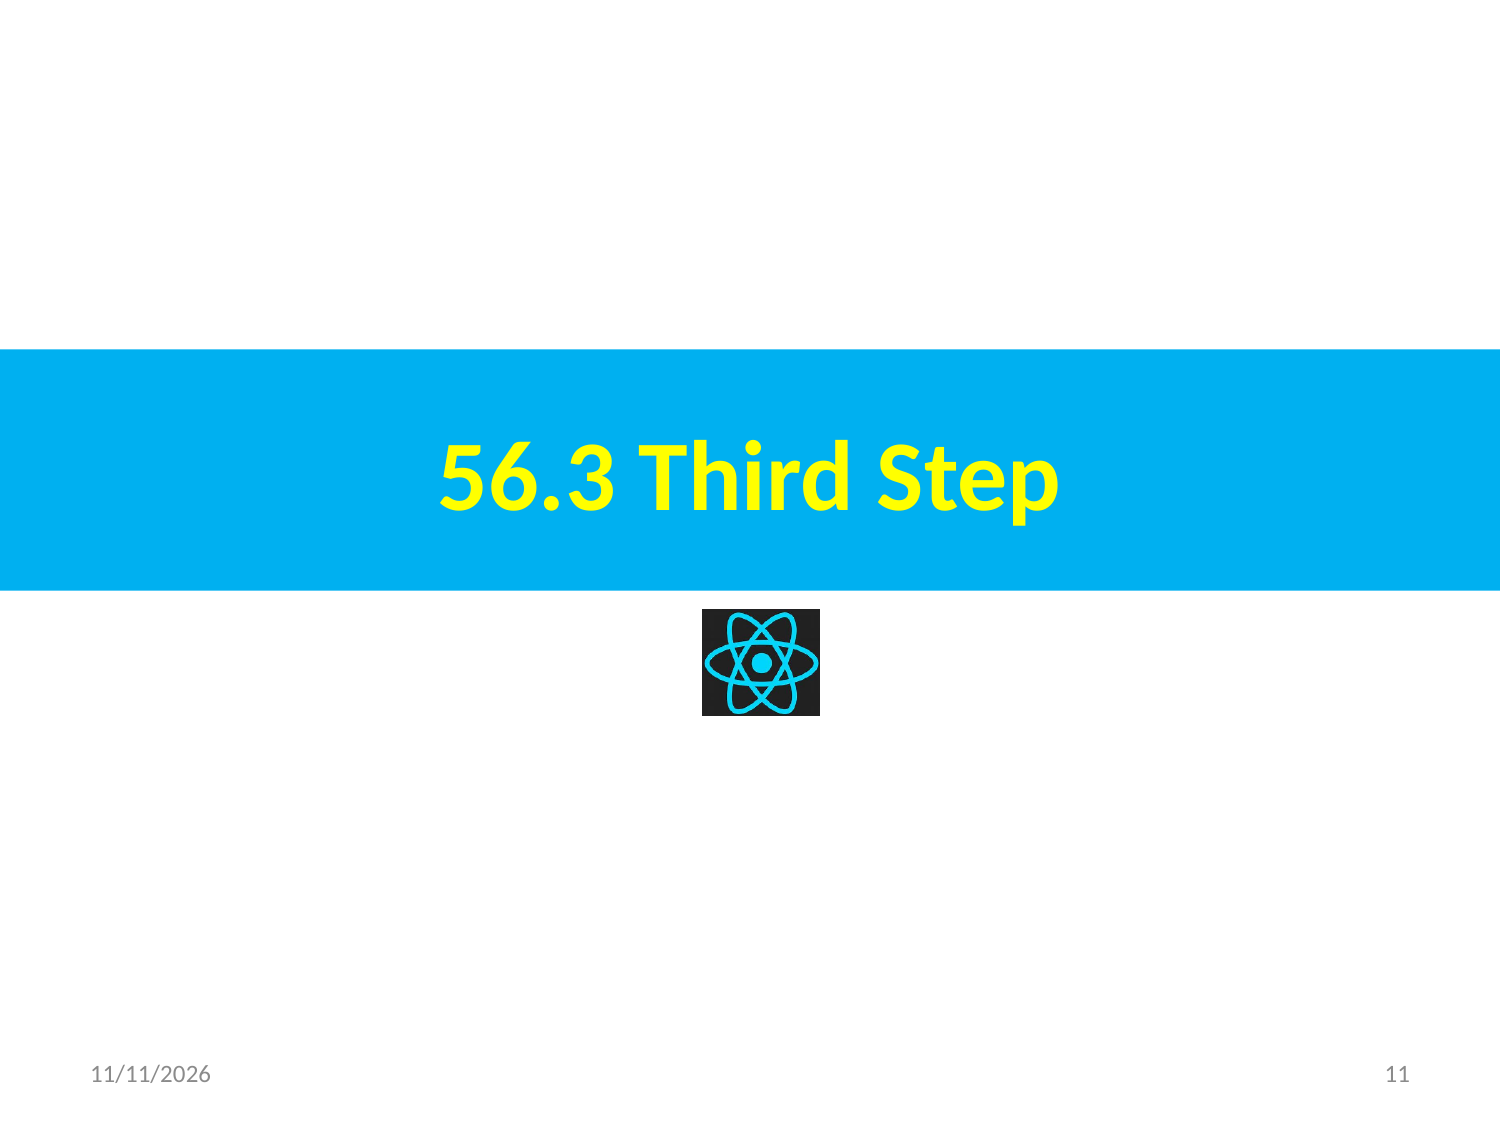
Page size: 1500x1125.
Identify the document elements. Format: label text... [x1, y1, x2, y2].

slide_number 11 [1074, 1042, 1425, 1103]
picture [702, 609, 821, 716]
title 56.3 Third Step [0, 349, 1500, 591]
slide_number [75, 1042, 425, 1103]
